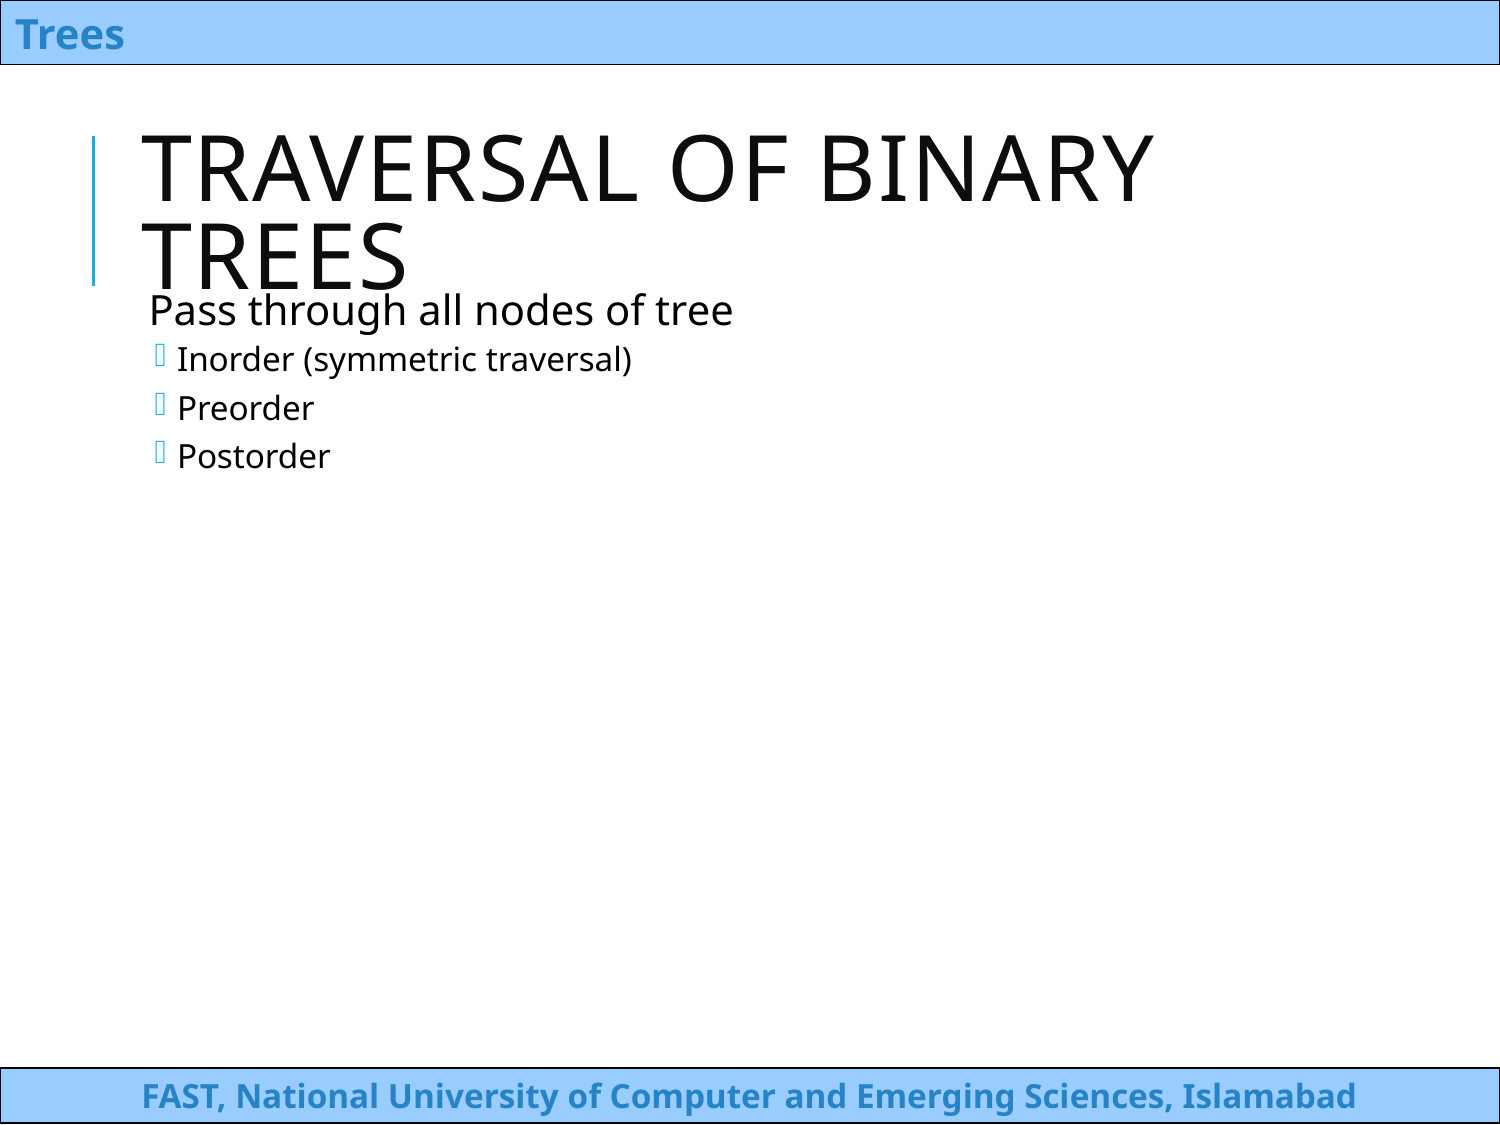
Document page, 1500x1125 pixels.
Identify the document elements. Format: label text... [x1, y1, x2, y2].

list Pass through all nodes of tree Inorder (symmetric traversal) Preorder Postorder [126, 282, 1500, 1120]
title Traversal of Binary Trees [126, 96, 1322, 282]
